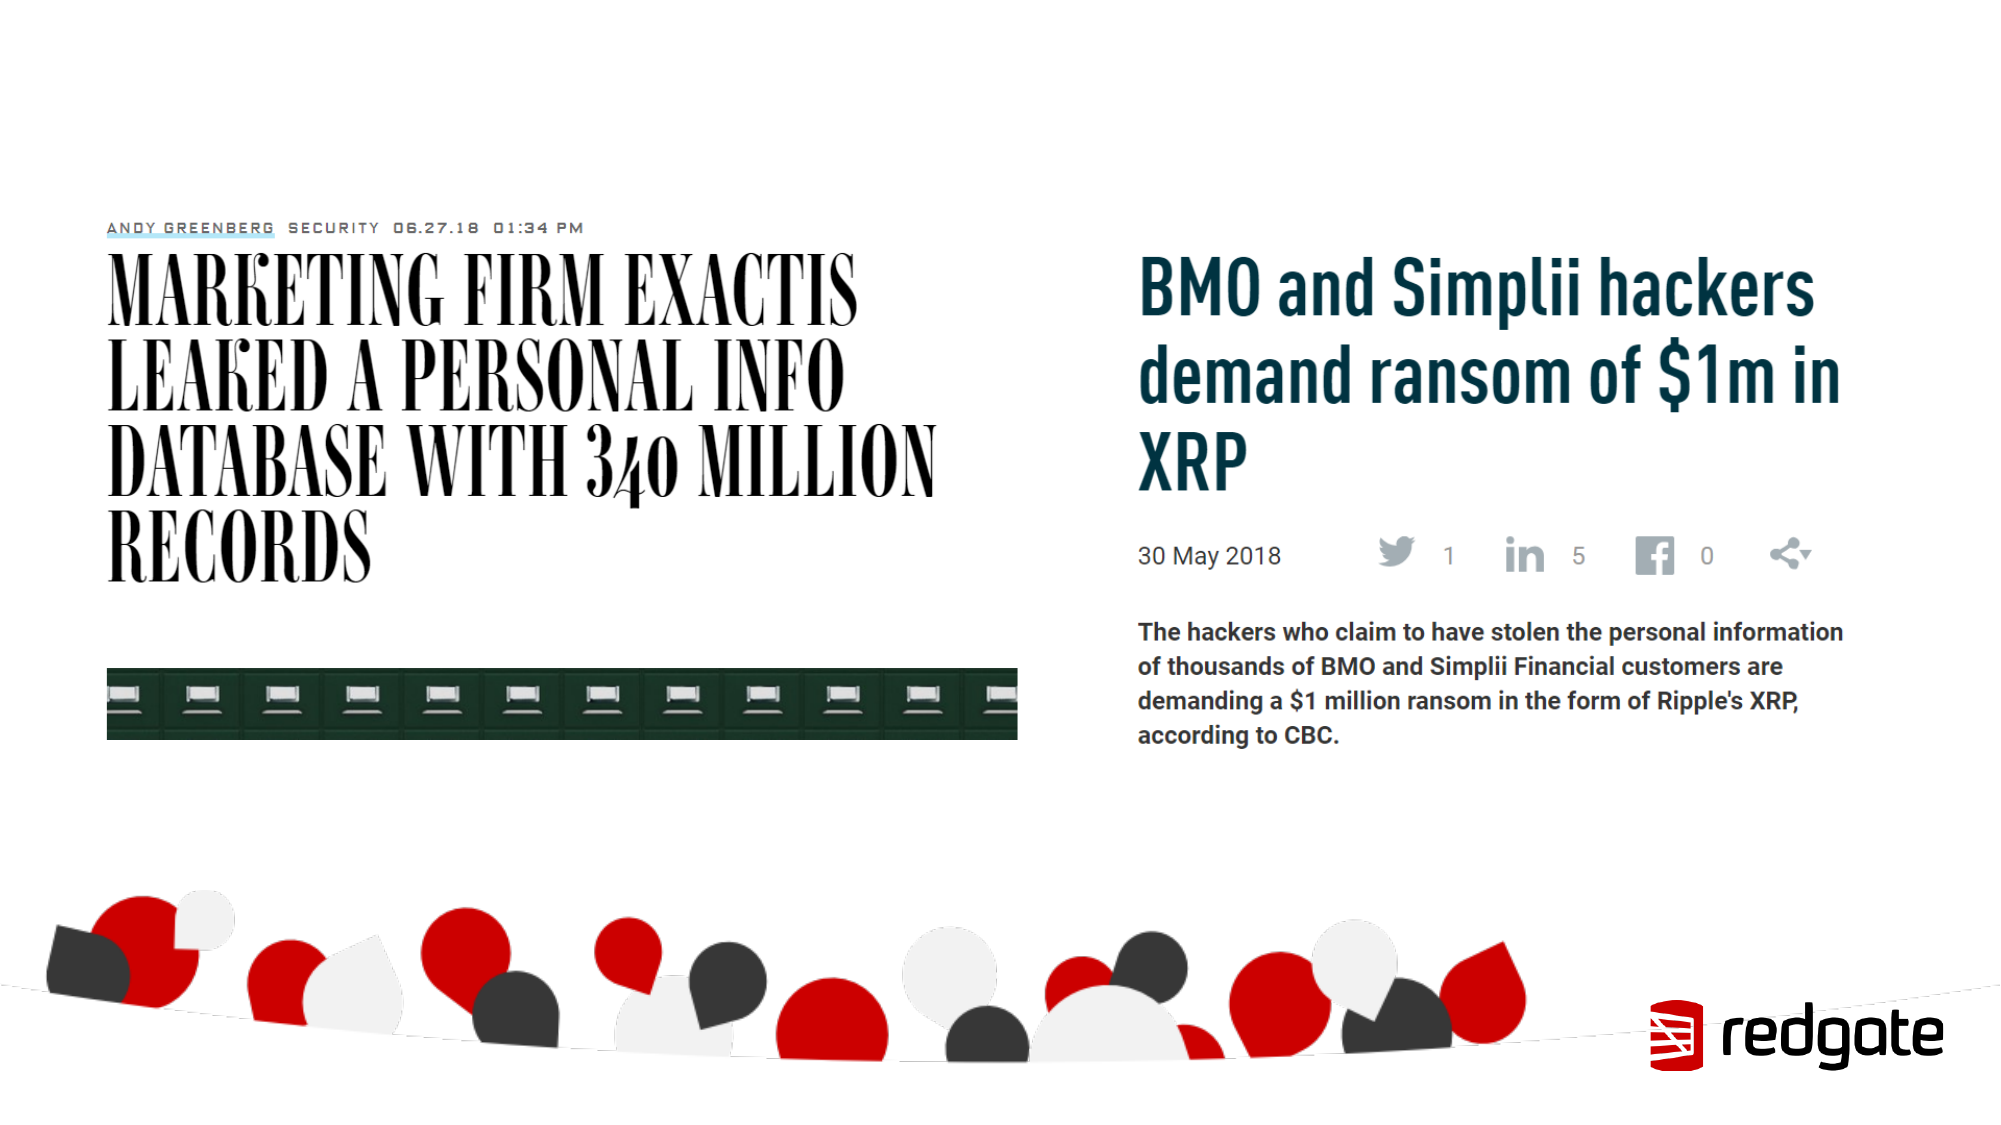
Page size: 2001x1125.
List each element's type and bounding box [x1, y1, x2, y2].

picture [1108, 234, 1863, 775]
list [85, 205, 1028, 740]
